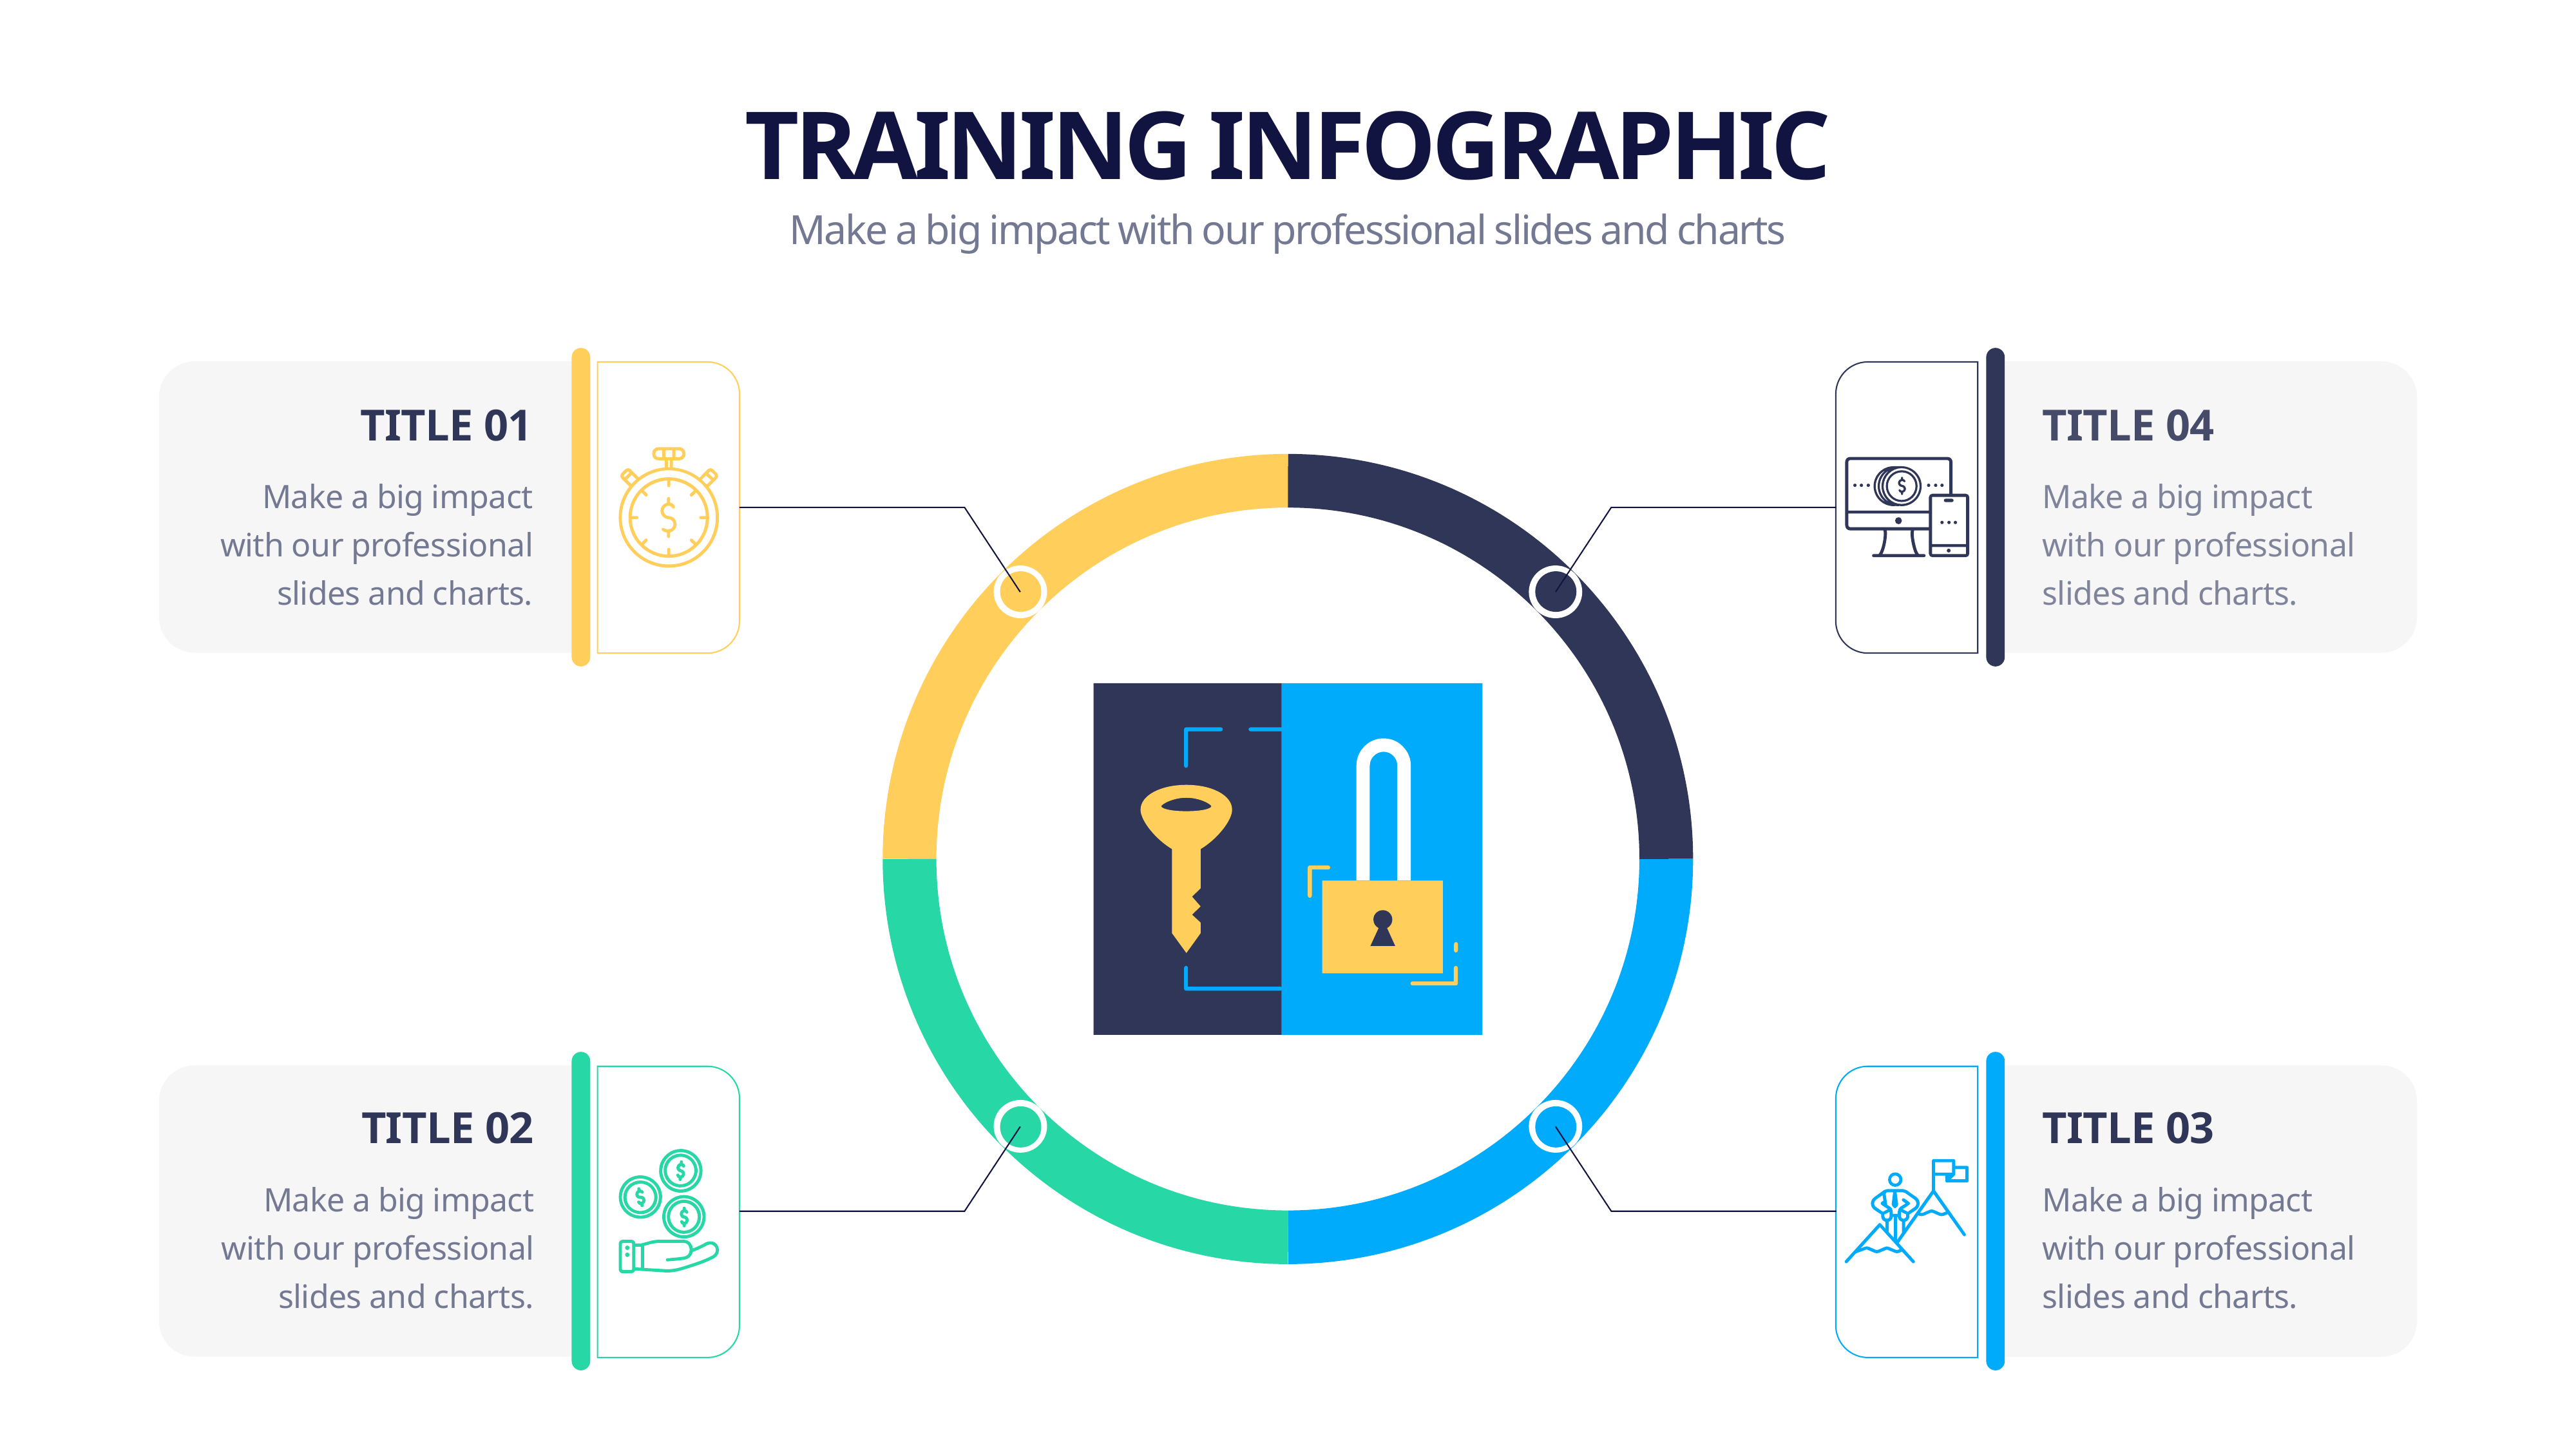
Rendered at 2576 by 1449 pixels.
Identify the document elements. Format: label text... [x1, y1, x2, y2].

text_box [158, 1065, 571, 1358]
text_box [571, 348, 591, 667]
text_box [596, 1065, 741, 1358]
text_box [1535, 571, 1577, 612]
text_box [909, 858, 1288, 1238]
text_box [1000, 1106, 1042, 1148]
text_box TITLE 01 [180, 393, 542, 454]
text_box [1535, 1106, 1577, 1148]
text_box [662, 1195, 706, 1239]
text_box [618, 1240, 720, 1274]
text_box [1845, 457, 1970, 558]
text_box TITLE 03 [2032, 1095, 2394, 1157]
text_box [1288, 859, 1666, 1238]
text_box [1986, 348, 2005, 667]
text_box [618, 1175, 662, 1219]
text_box [2005, 1065, 2418, 1358]
text_box [1986, 1052, 2005, 1370]
text_box Make a big impact with our professional slides and charts. [2032, 1164, 2394, 1320]
text_box [596, 361, 741, 654]
text_box [739, 507, 1020, 592]
text_box [739, 1126, 1020, 1211]
text_box [1555, 1126, 1837, 1211]
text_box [1093, 683, 1483, 1035]
text_box [993, 565, 1047, 618]
text_box [1835, 1065, 1979, 1358]
text_box TITLE 02 [182, 1095, 544, 1157]
text_box [659, 1149, 703, 1193]
text_box [1288, 480, 1666, 859]
text_box Make a big impact with our professional slides and charts. [180, 462, 542, 617]
text_box Make a big impact with our professional slides and charts. [182, 1164, 544, 1320]
text_box [1529, 565, 1583, 618]
text_box [1529, 1099, 1583, 1153]
text_box [1555, 507, 1837, 592]
text_box [158, 361, 571, 654]
text_box [571, 1052, 591, 1370]
text_box Make a big impact with our professional slides and charts [160, 199, 2416, 258]
text_box [909, 480, 1288, 859]
text_box [618, 447, 720, 568]
text_box [1844, 1159, 1969, 1264]
text_box [2005, 361, 2418, 654]
text_box [1835, 361, 1979, 654]
text_box TRAINING INFOGRAPHIC [160, 80, 2416, 199]
text_box [993, 1099, 1047, 1153]
text_box [1000, 571, 1042, 612]
